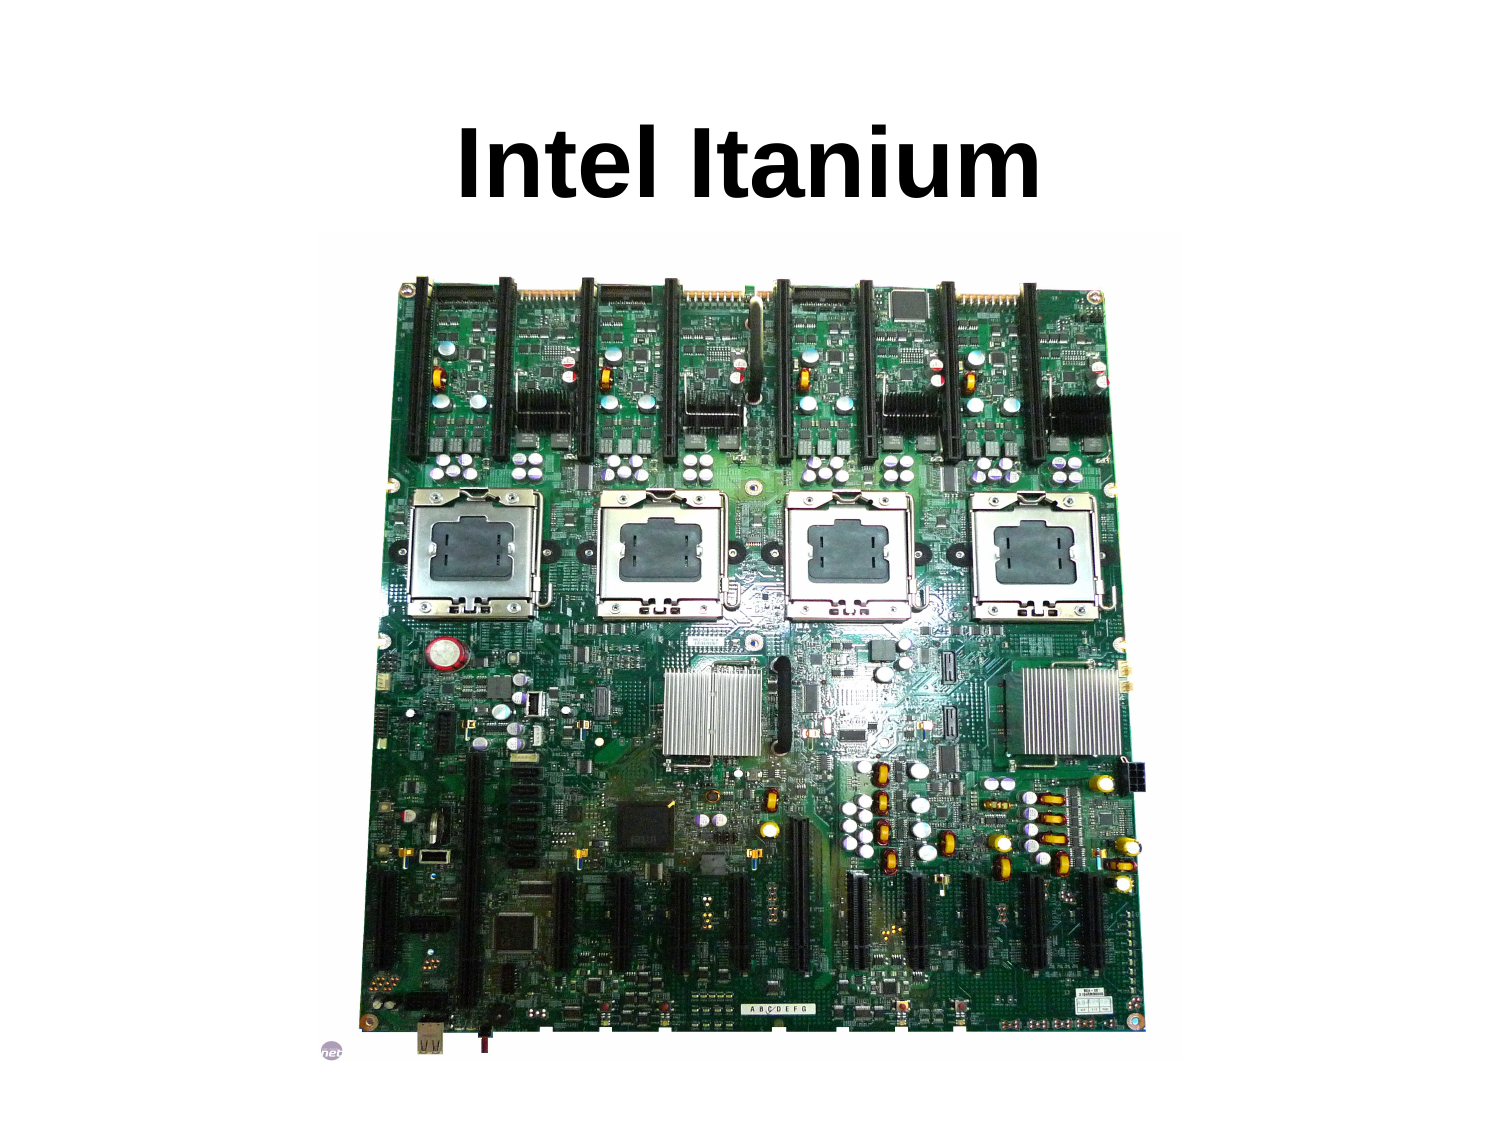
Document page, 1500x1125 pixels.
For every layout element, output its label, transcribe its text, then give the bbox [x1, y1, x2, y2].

picture [318, 232, 1182, 1062]
title Intel Itanium [75, 45, 1425, 233]
